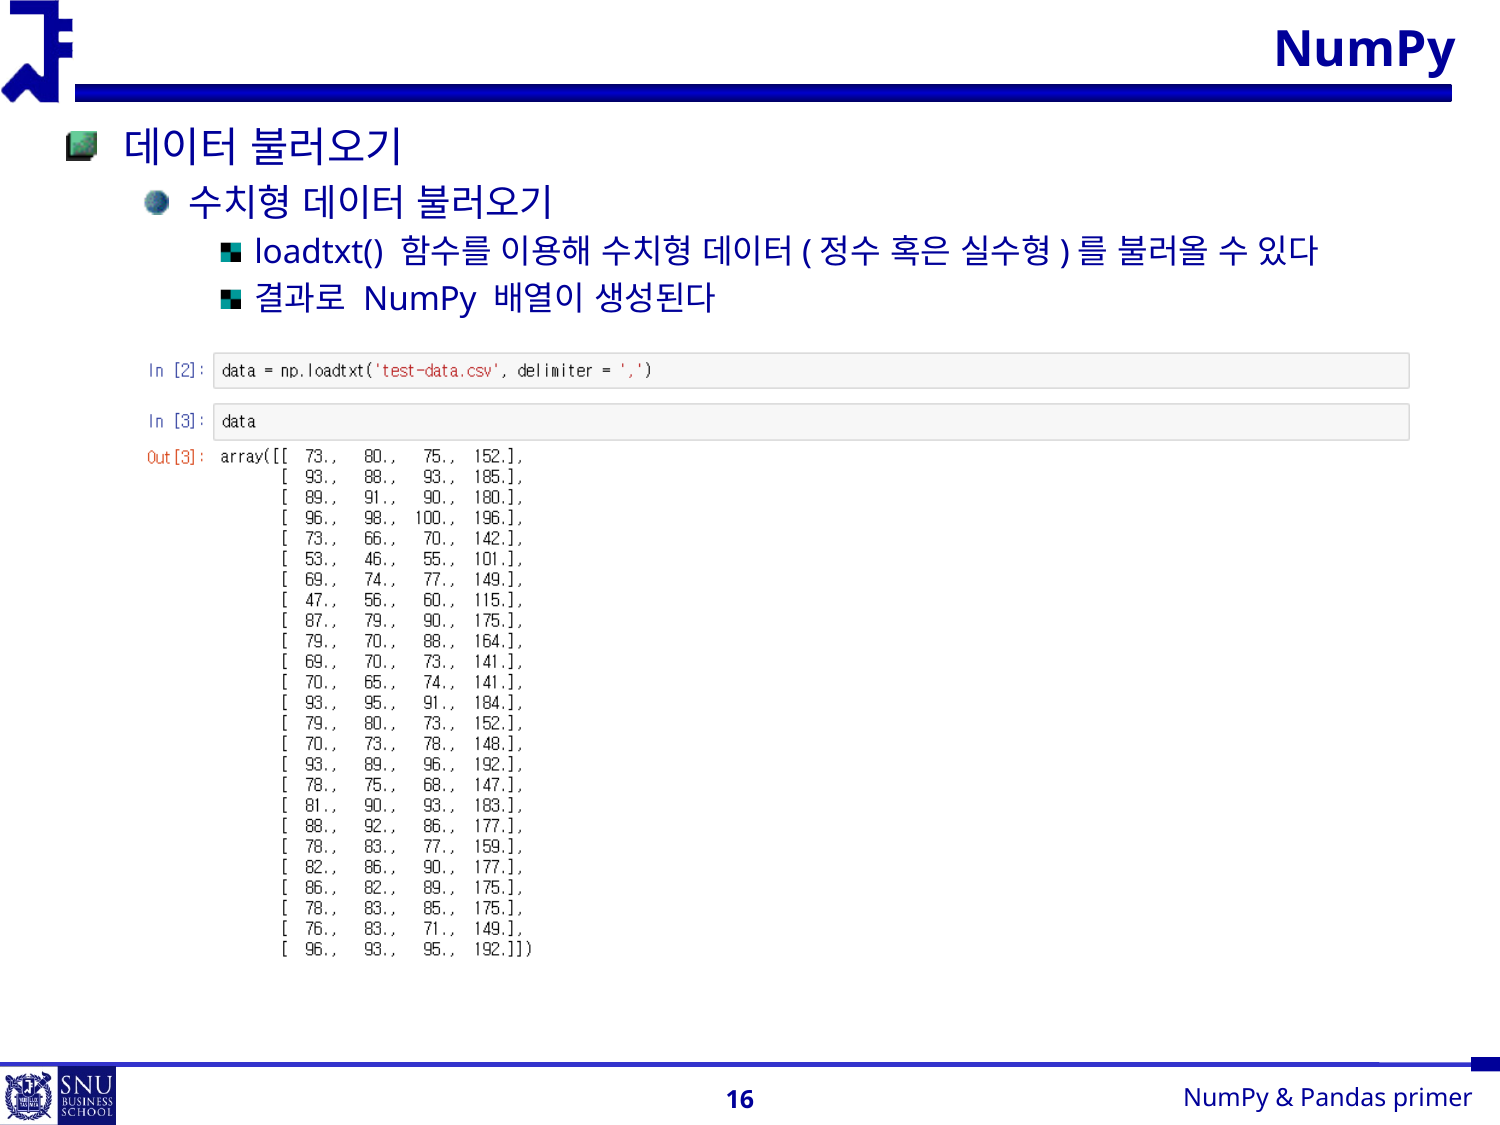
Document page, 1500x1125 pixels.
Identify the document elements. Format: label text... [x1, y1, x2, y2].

picture [216, 285, 241, 309]
text_box [1471, 1057, 1500, 1072]
picture [0, 1066, 116, 1125]
picture [66, 131, 97, 161]
picture [0, 0, 74, 104]
picture [141, 187, 169, 215]
picture [216, 238, 241, 262]
title NumPy [75, 18, 1471, 74]
picture [124, 349, 1422, 970]
list 데이터 불러오기 수치형 데이터 불러오기 loadtxt() 함수를 이용해 수치형 데이터(정수 혹은 실수형)를 불러올 수 있다 결과로 NumPy 배열이 생성된다 [51, 113, 1455, 1036]
slide_number 16 [683, 1075, 797, 1110]
footer NumPy & Pandas primer [808, 1073, 1489, 1125]
